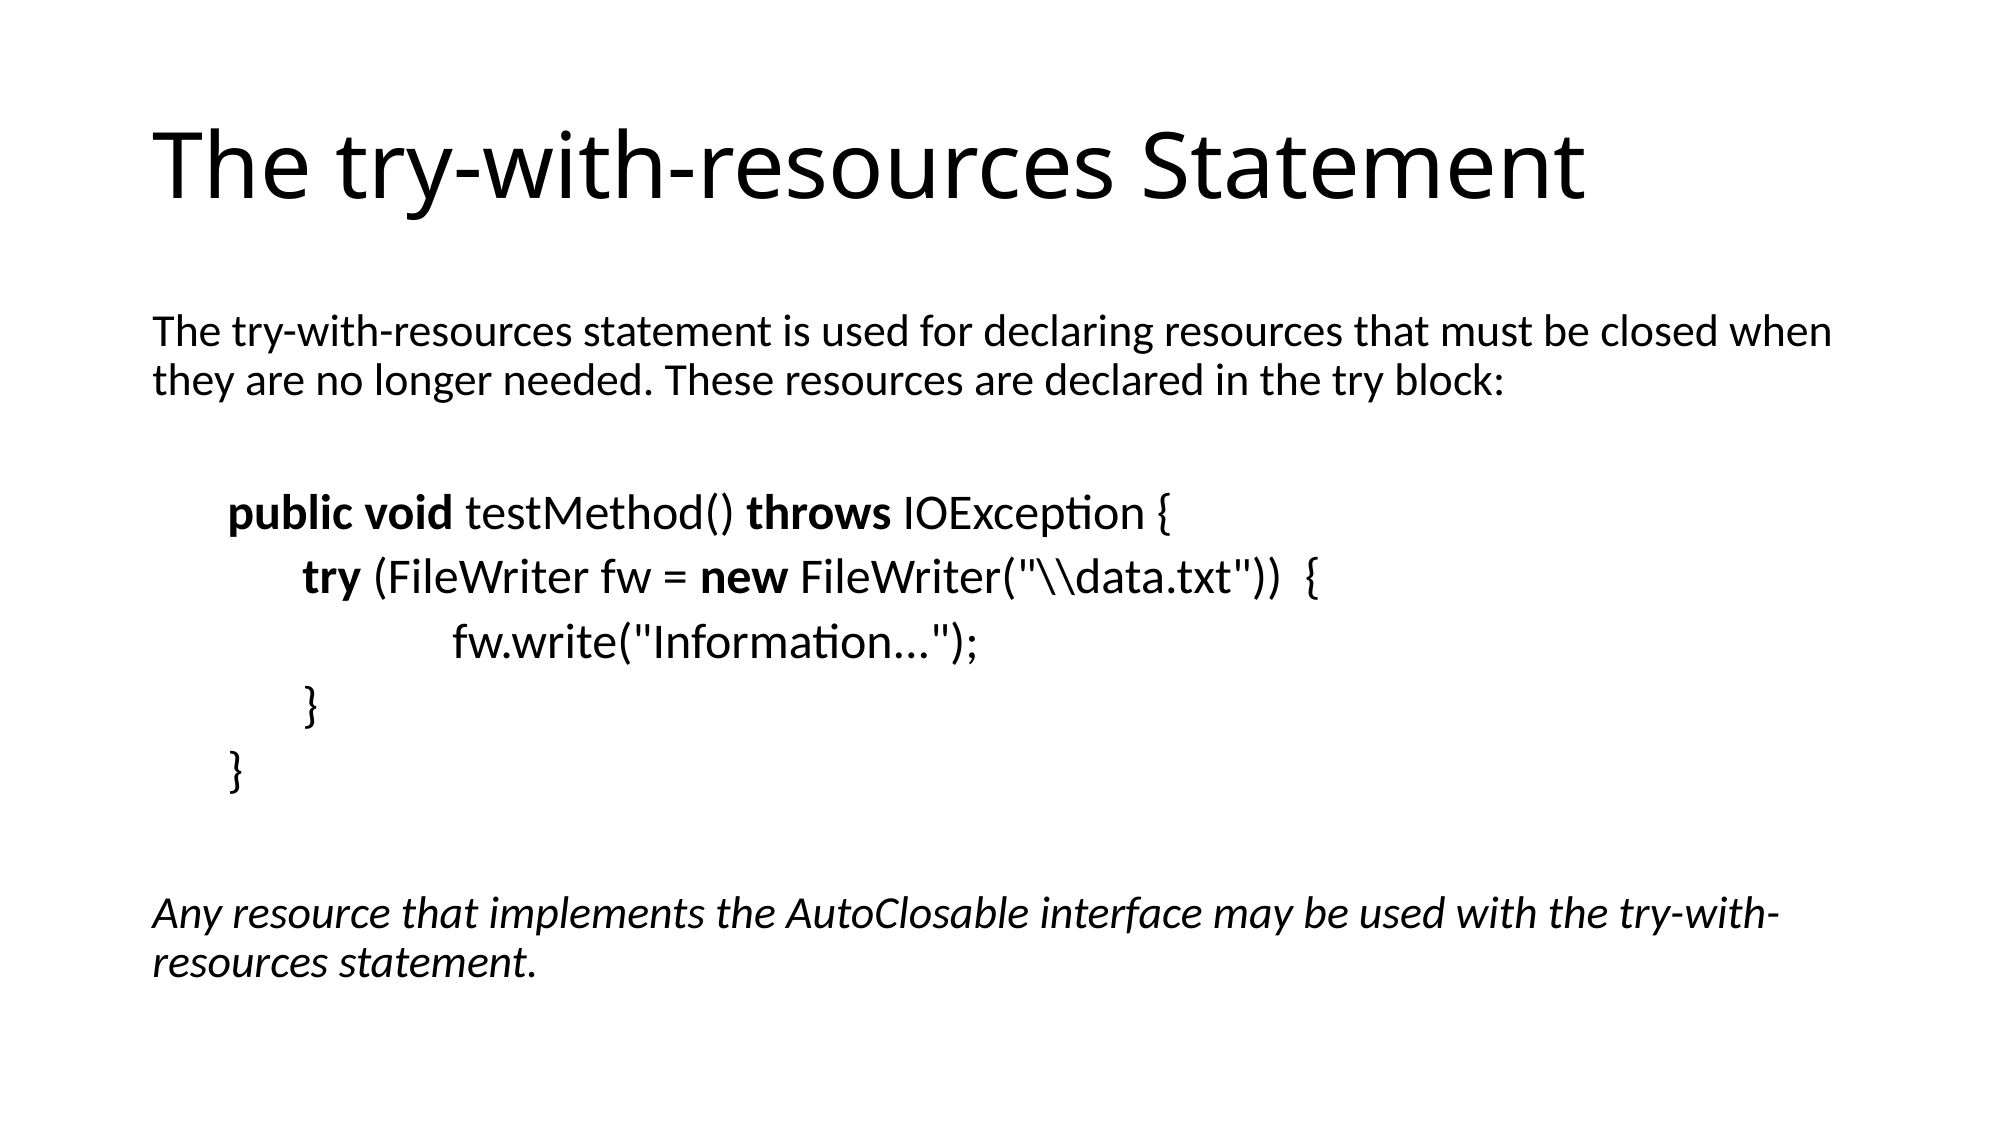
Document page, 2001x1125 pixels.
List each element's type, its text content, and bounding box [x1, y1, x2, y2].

title The try-with-resources Statement [137, 59, 1863, 278]
list The try-with-resources statement is used for declaring resources that must be closed when they are no longer needed. These resources are declared in the try block: public void testMethod() throws IOException { try (FileWriter fw = new FileWriter("\\data.txt")) { fw.write("Information..."); } } Any resource that implements the AutoClosable interface may be used with the try-with-resources statement. [137, 299, 1863, 1014]
